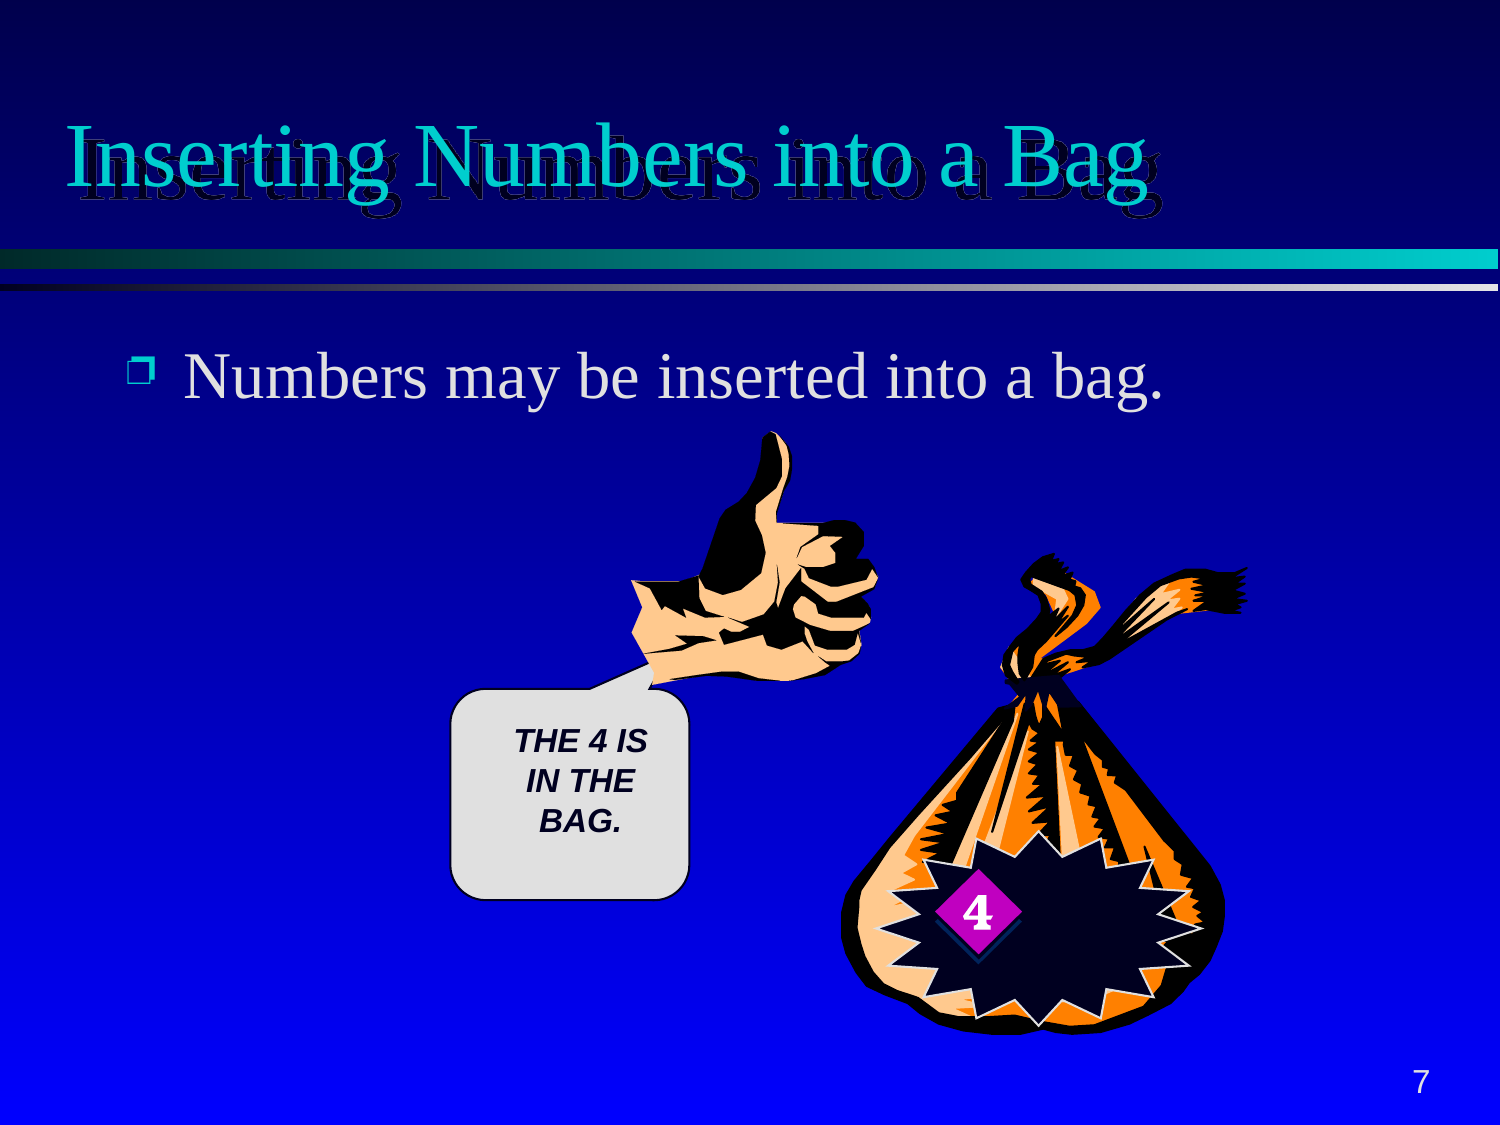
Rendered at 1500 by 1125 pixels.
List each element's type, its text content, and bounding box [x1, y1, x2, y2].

picture [630, 430, 891, 686]
title Inserting Numbers into a Bag [49, 55, 1326, 245]
text_box [458, 887, 682, 901]
text_box THE 4 IS IN THE BAG. [437, 712, 724, 887]
text_box [452, 673, 688, 712]
list Numbers may be inserted into a bag. [111, 324, 1388, 1001]
picture [932, 866, 1027, 967]
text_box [841, 553, 1248, 1035]
